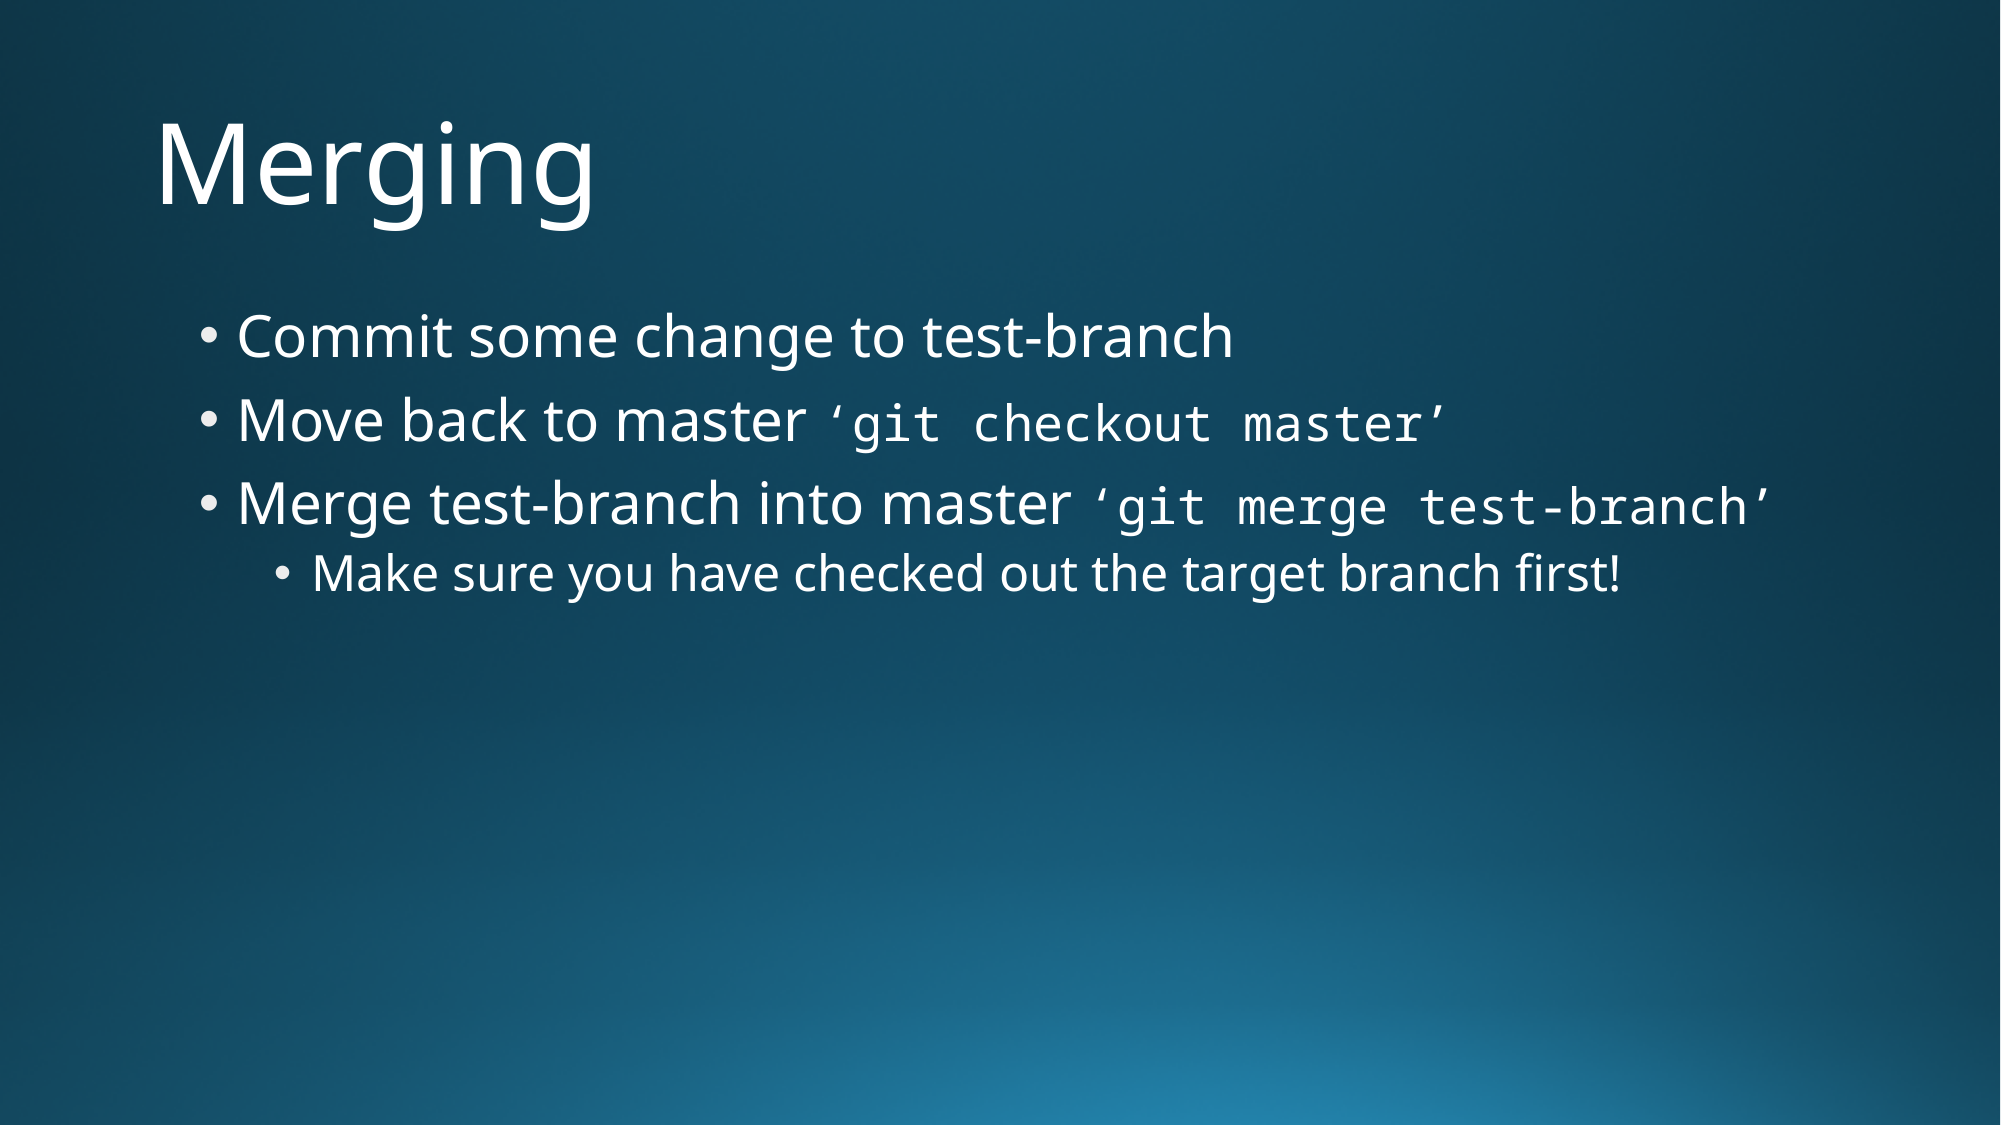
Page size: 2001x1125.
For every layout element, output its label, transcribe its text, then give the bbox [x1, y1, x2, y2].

title Merging [137, 59, 1863, 278]
picture [0, 0, 2001, 1125]
list Commit some change to test-branch Move back to master ‘git checkout master’ Merge test-branch into master ‘git merge test-branch’ Make sure you have checked out the target branch first! [183, 299, 1863, 1014]
